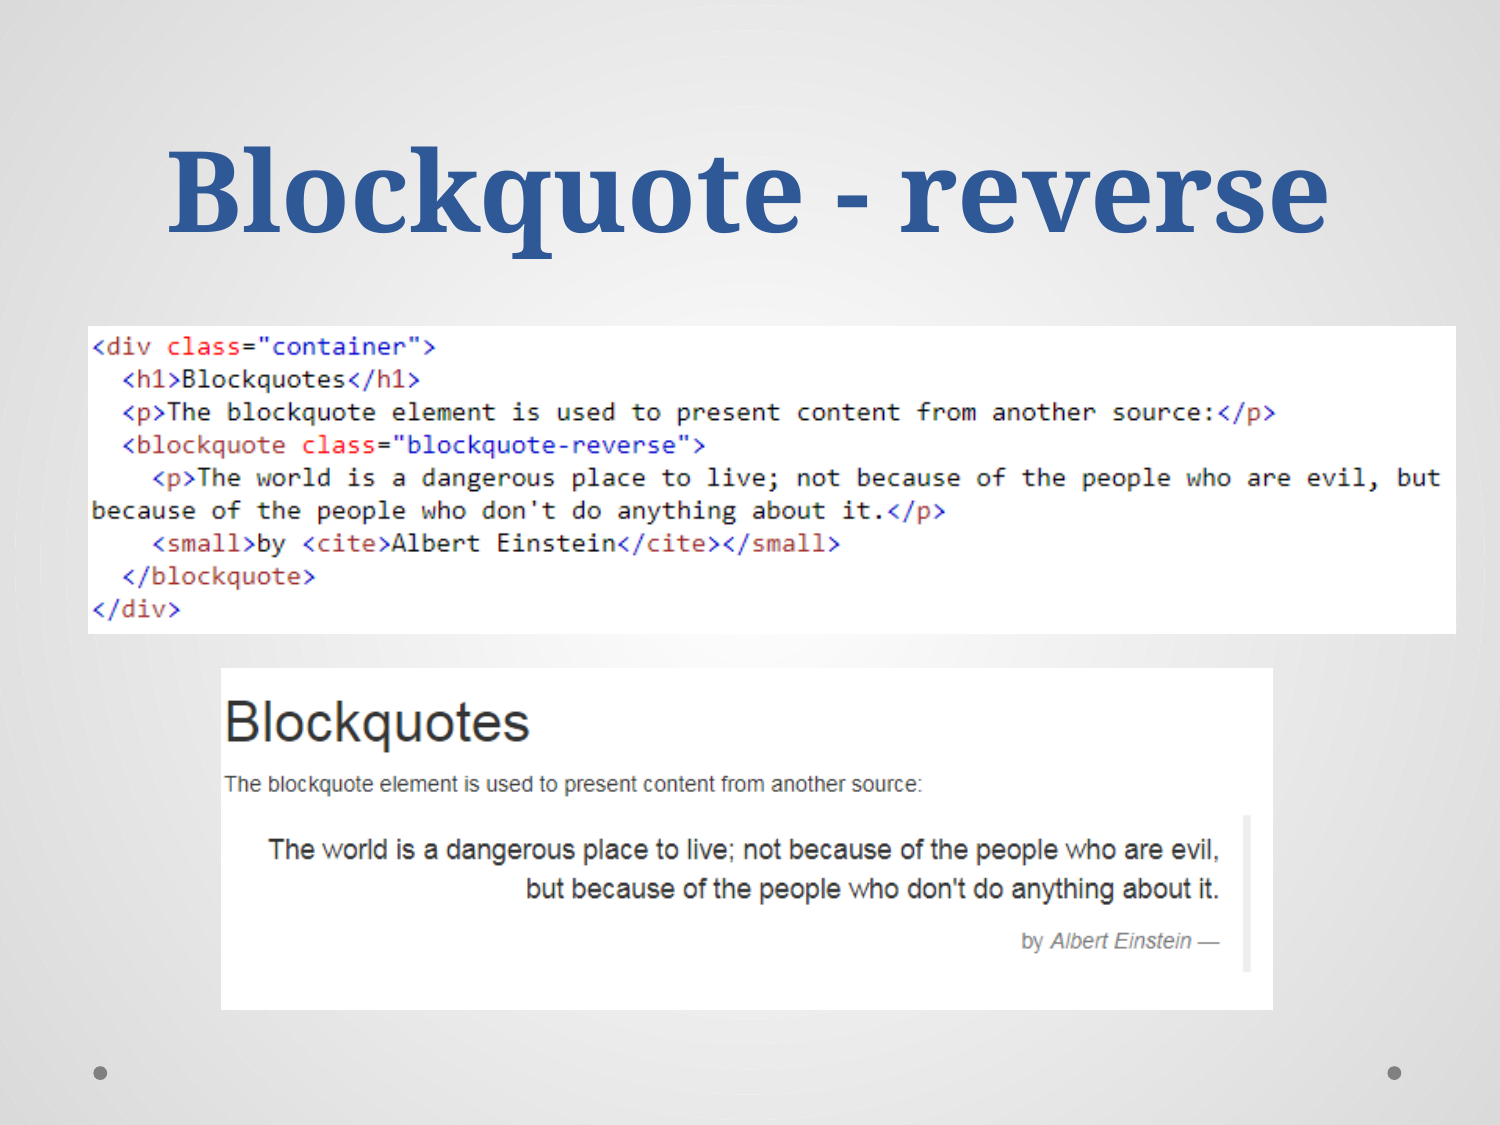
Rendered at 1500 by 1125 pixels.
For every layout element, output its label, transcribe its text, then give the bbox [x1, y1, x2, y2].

picture [221, 668, 1273, 1010]
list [88, 326, 1456, 634]
title Blockquote - reverse [75, 0, 1425, 263]
